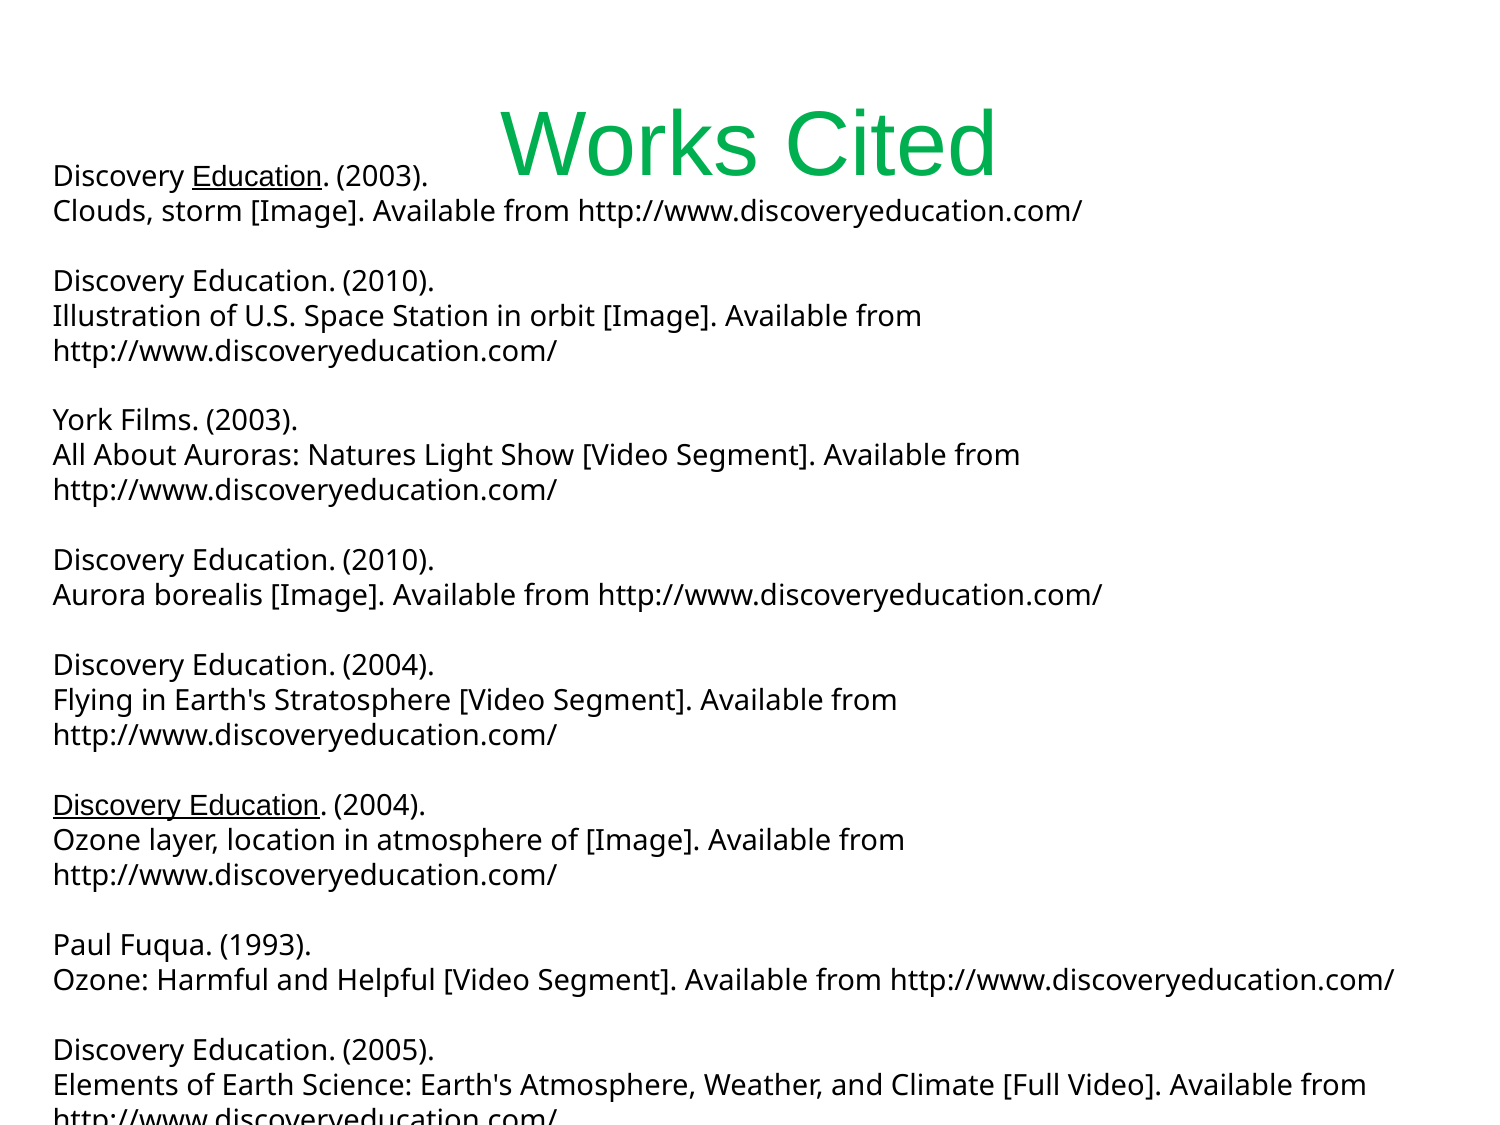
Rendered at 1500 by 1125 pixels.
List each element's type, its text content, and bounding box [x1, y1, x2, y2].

list Discovery Education. (2003). Clouds, storm [Image]. Available from http://www.discoveryeducation.com/ Discovery Education. (2010). Illustration of U.S. Space Station in orbit [Image]. Available from http://www.discoveryeducation.com/ York Films. (2003). All About Auroras: Natures Light Show [Video Segment]. Available from http://www.discoveryeducation.com/ Discovery Education. (2010). Aurora borealis [Image]. Available from http://www.discoveryeducation.com/ Discovery Education. (2004). Flying in Earth's Stratosphere [Video Segment]. Available from http://www.discoveryeducation.com/ Discovery Education. (2004). Ozone layer, location in atmosphere of [Image]. Available from http://www.discoveryeducation.com/ Paul Fuqua. (1993). Ozone: Harmful and Helpful [Video Segment]. Available from http://www.discoveryeducation.com/ Discovery Education. (2005). Elements of Earth Science: Earth's Atmosphere, Weather, and Climate [Full Video]. Available from http://www.discoveryeducation.com/ [37, 129, 1425, 1125]
title Works Cited [75, 45, 1425, 129]
